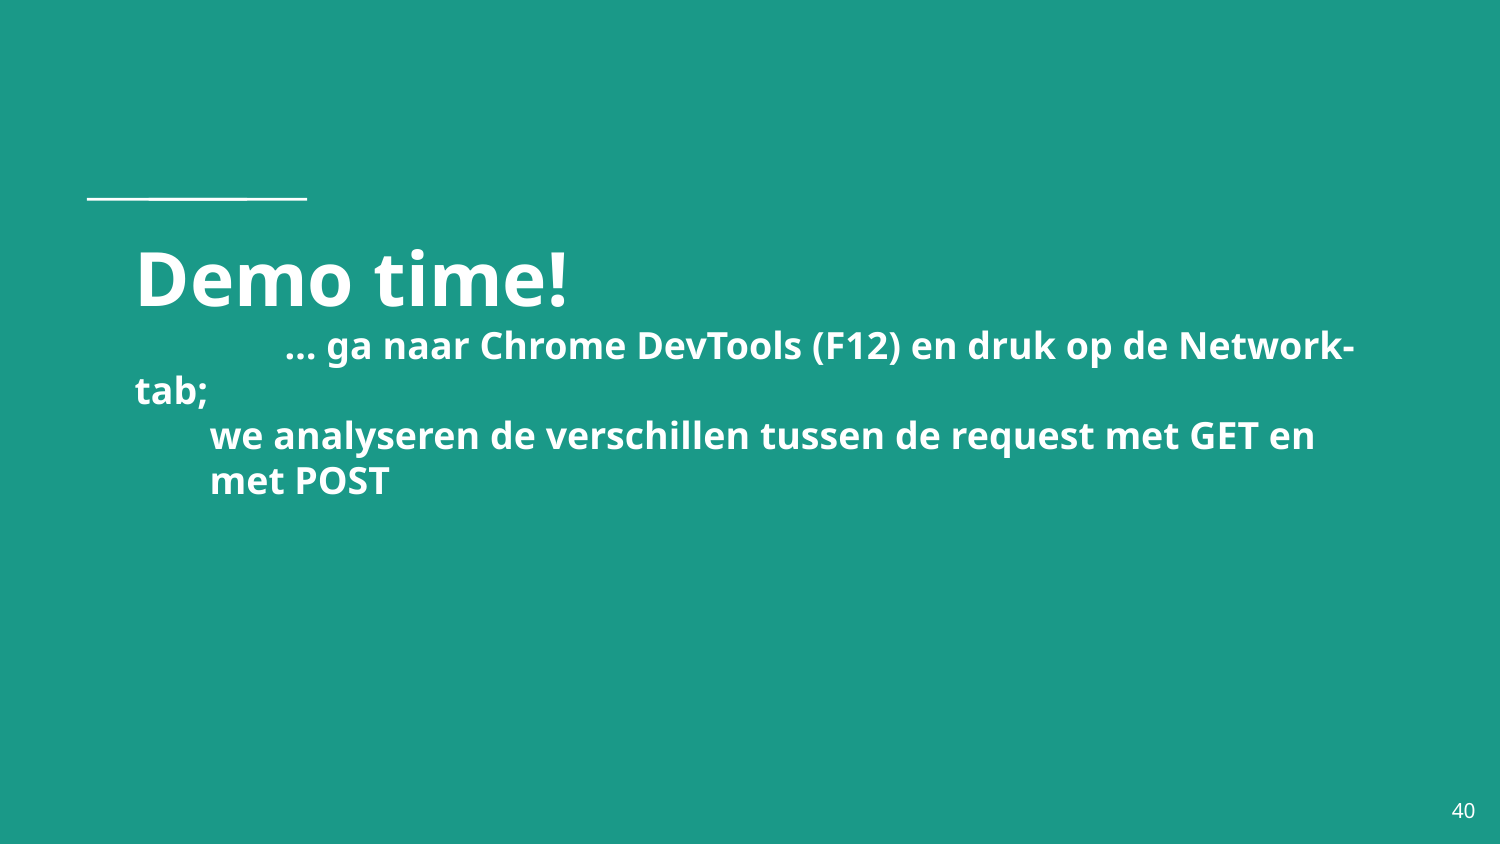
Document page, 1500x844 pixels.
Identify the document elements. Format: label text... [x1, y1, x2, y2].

slide_number ‹#› [1400, 779, 1491, 844]
title Demo time! … ga naar Chrome DevTools (F12) en druk op de Network-tab; we analyseren de verschillen tussen de request met GET en met POST [119, 216, 1381, 466]
